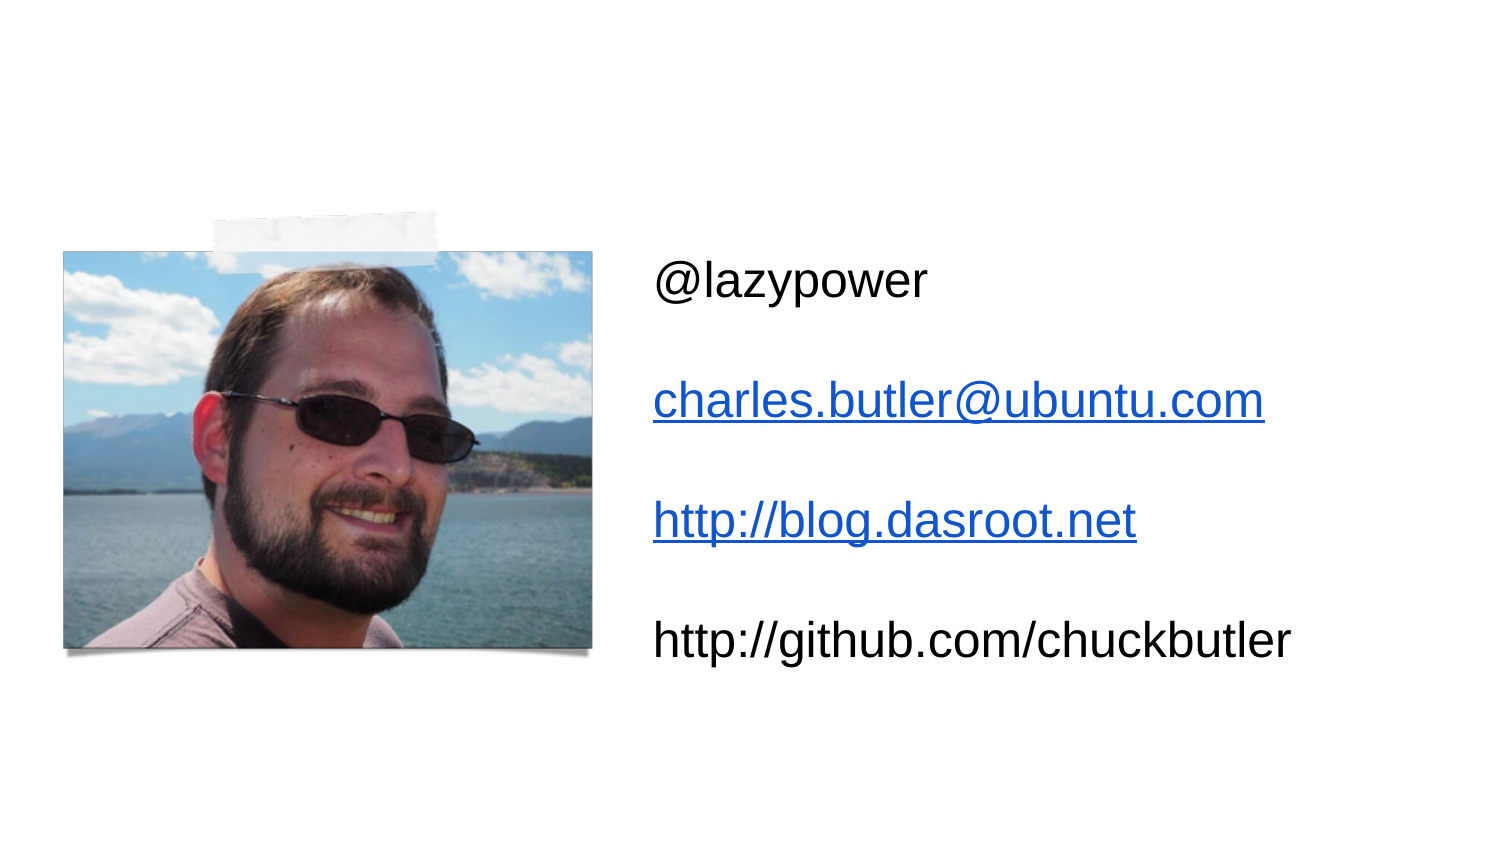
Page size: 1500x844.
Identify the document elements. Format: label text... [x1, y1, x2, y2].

picture [62, 207, 594, 664]
text_box @lazypower charles.butler@ubuntu.com http://blog.dasroot.net http://github.com/chuckbutler [637, 232, 1460, 663]
